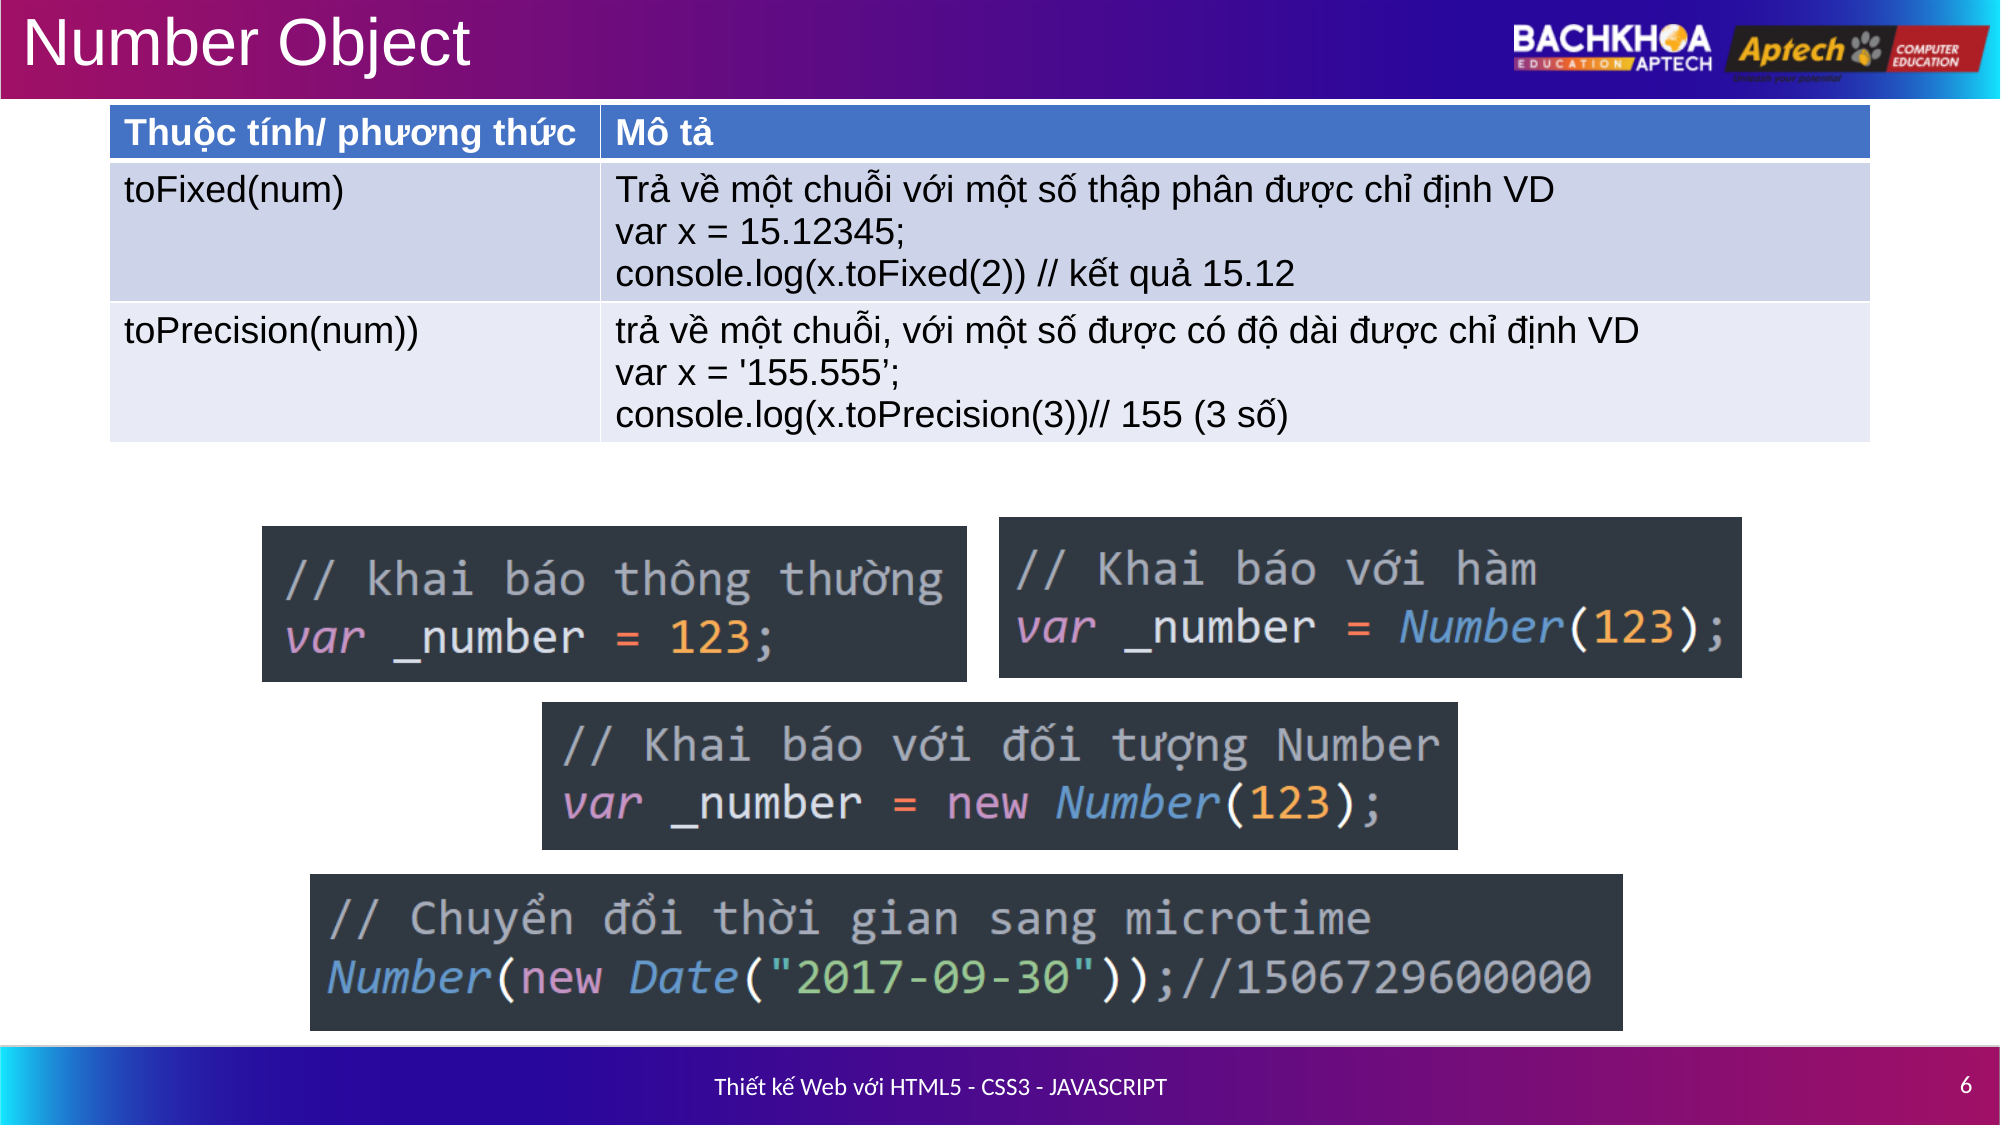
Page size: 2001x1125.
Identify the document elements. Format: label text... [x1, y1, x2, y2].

title Number Object [7, 0, 1993, 88]
table_cell toPrecision(num)) [110, 303, 600, 442]
picture [999, 517, 1742, 678]
picture [0, 0, 2001, 99]
table_header Thuộc tính/ phương thức [110, 105, 600, 158]
table_header Mô tả [601, 105, 1870, 158]
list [262, 526, 967, 682]
picture [542, 702, 1458, 851]
table_cell Trả về một chuỗi với một số thập phân được chỉ định VD var x = 15.12345; console.log(x.toFixed(2)) // kết quả 15.12 [601, 163, 1870, 301]
picture [309, 874, 1624, 1031]
picture [0, 1045, 2000, 1125]
slide_number ‹#› [1877, 1053, 1988, 1114]
footer Thiết kế Web với HTML5 - CSS3 - JAVASCRIPT [17, 1055, 1865, 1116]
table_cell toFixed(num) [110, 163, 600, 301]
table_cell trả về một chuỗi, với một số được có độ dài được chỉ định VD var x = '155.555’; console.log(x.toPrecision(3))// 155 (3 số) [601, 303, 1870, 442]
